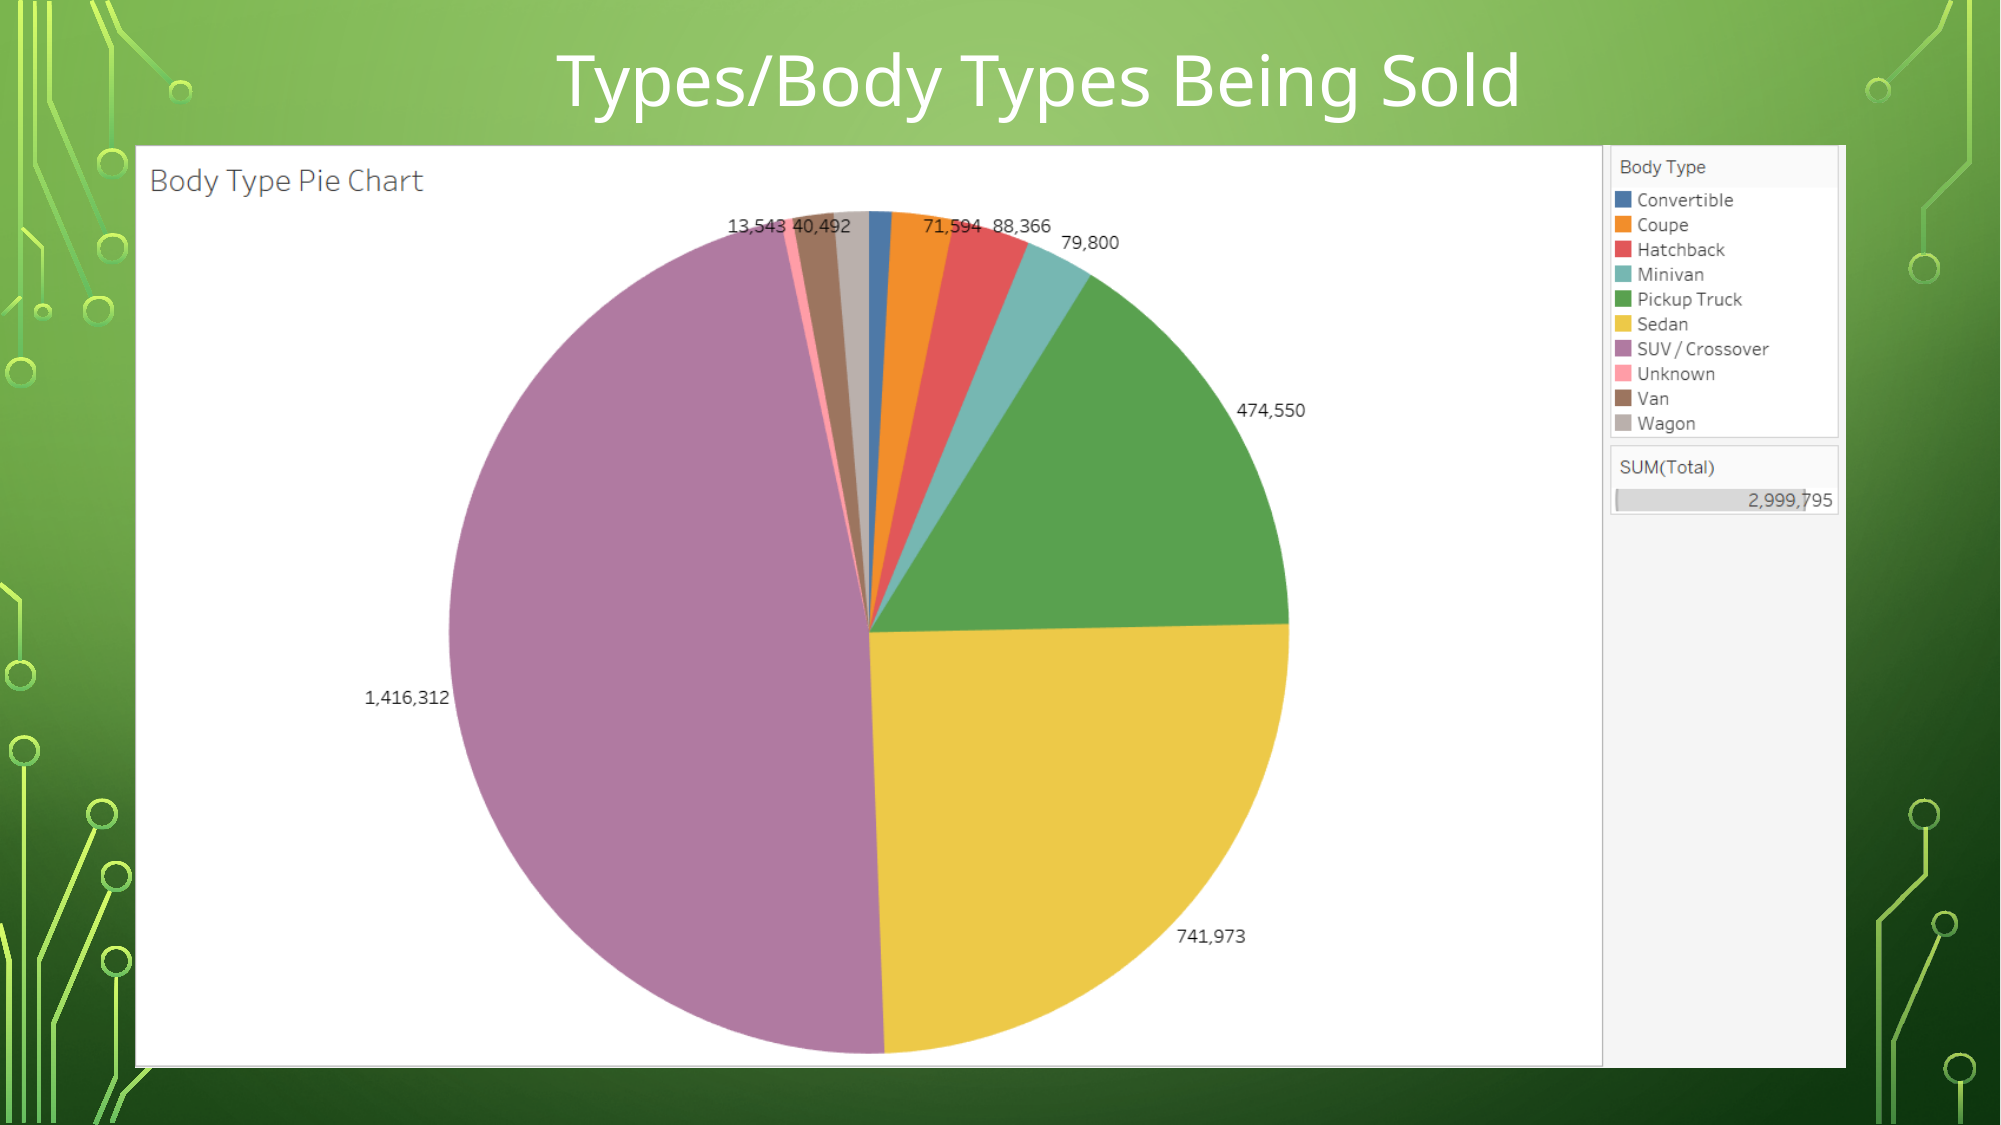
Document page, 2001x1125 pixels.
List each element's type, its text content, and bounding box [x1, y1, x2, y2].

picture [134, 145, 1846, 1068]
text_box Types/Body Types Being Sold [541, 28, 1541, 129]
